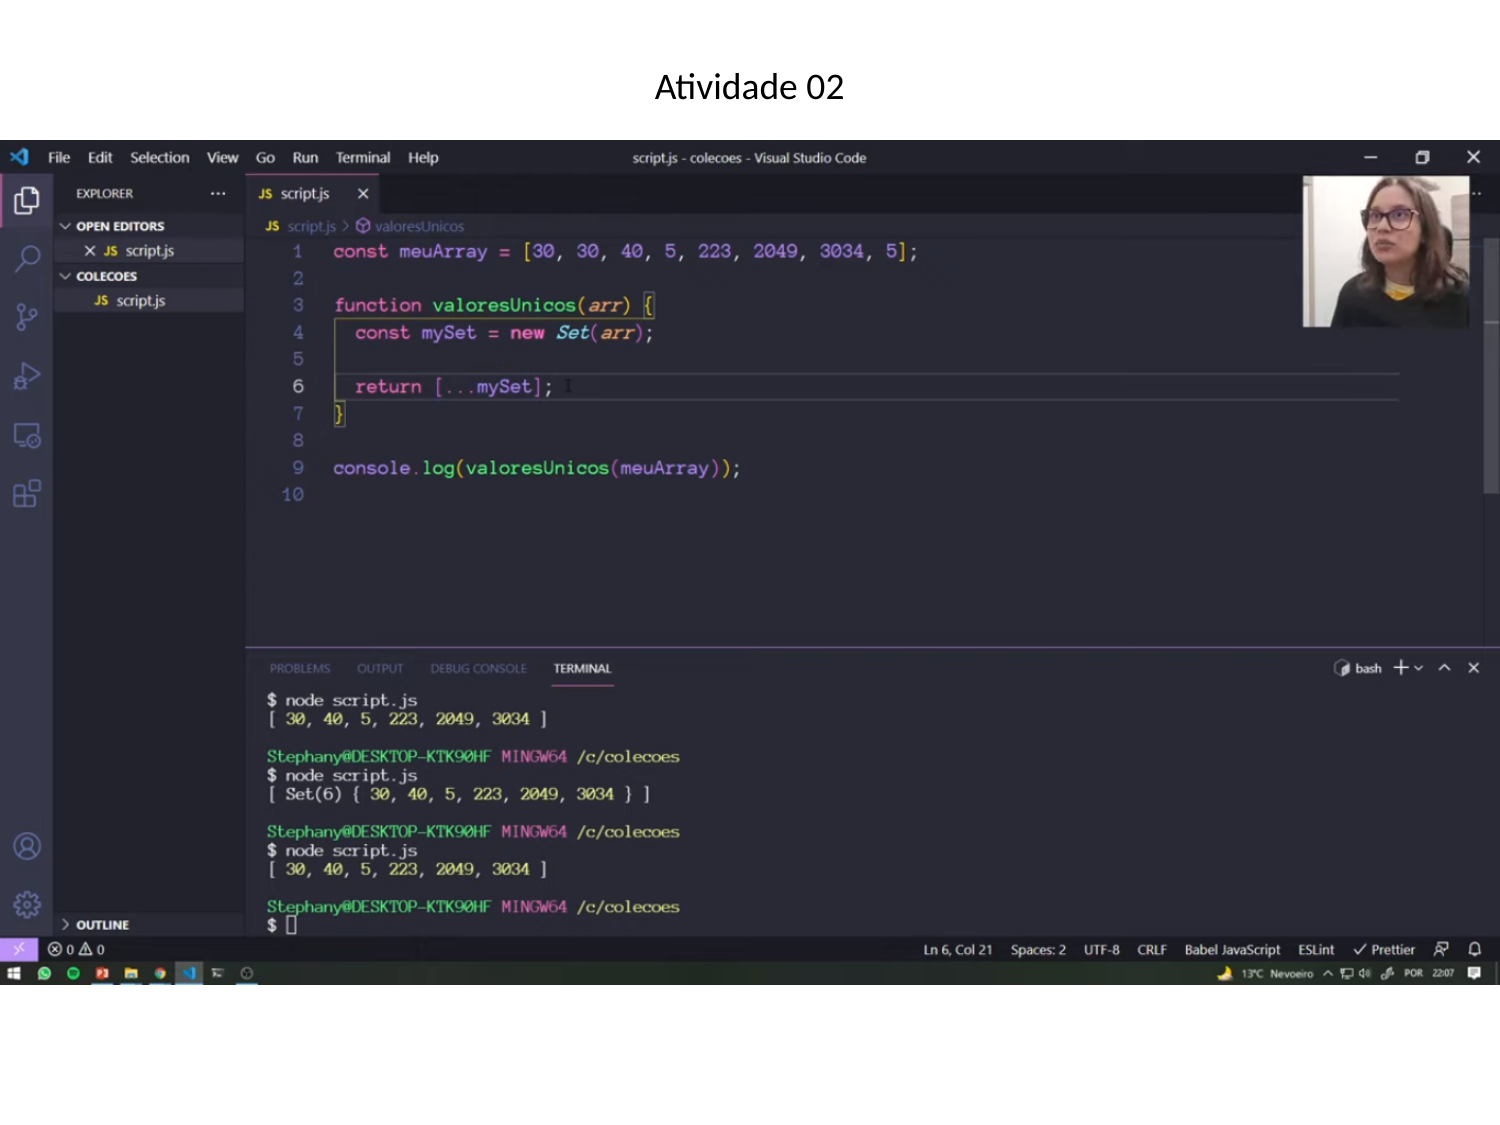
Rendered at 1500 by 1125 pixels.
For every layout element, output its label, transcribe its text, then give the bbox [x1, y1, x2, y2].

picture [0, 140, 1500, 985]
text_box Atividade 02 [640, 54, 860, 115]
